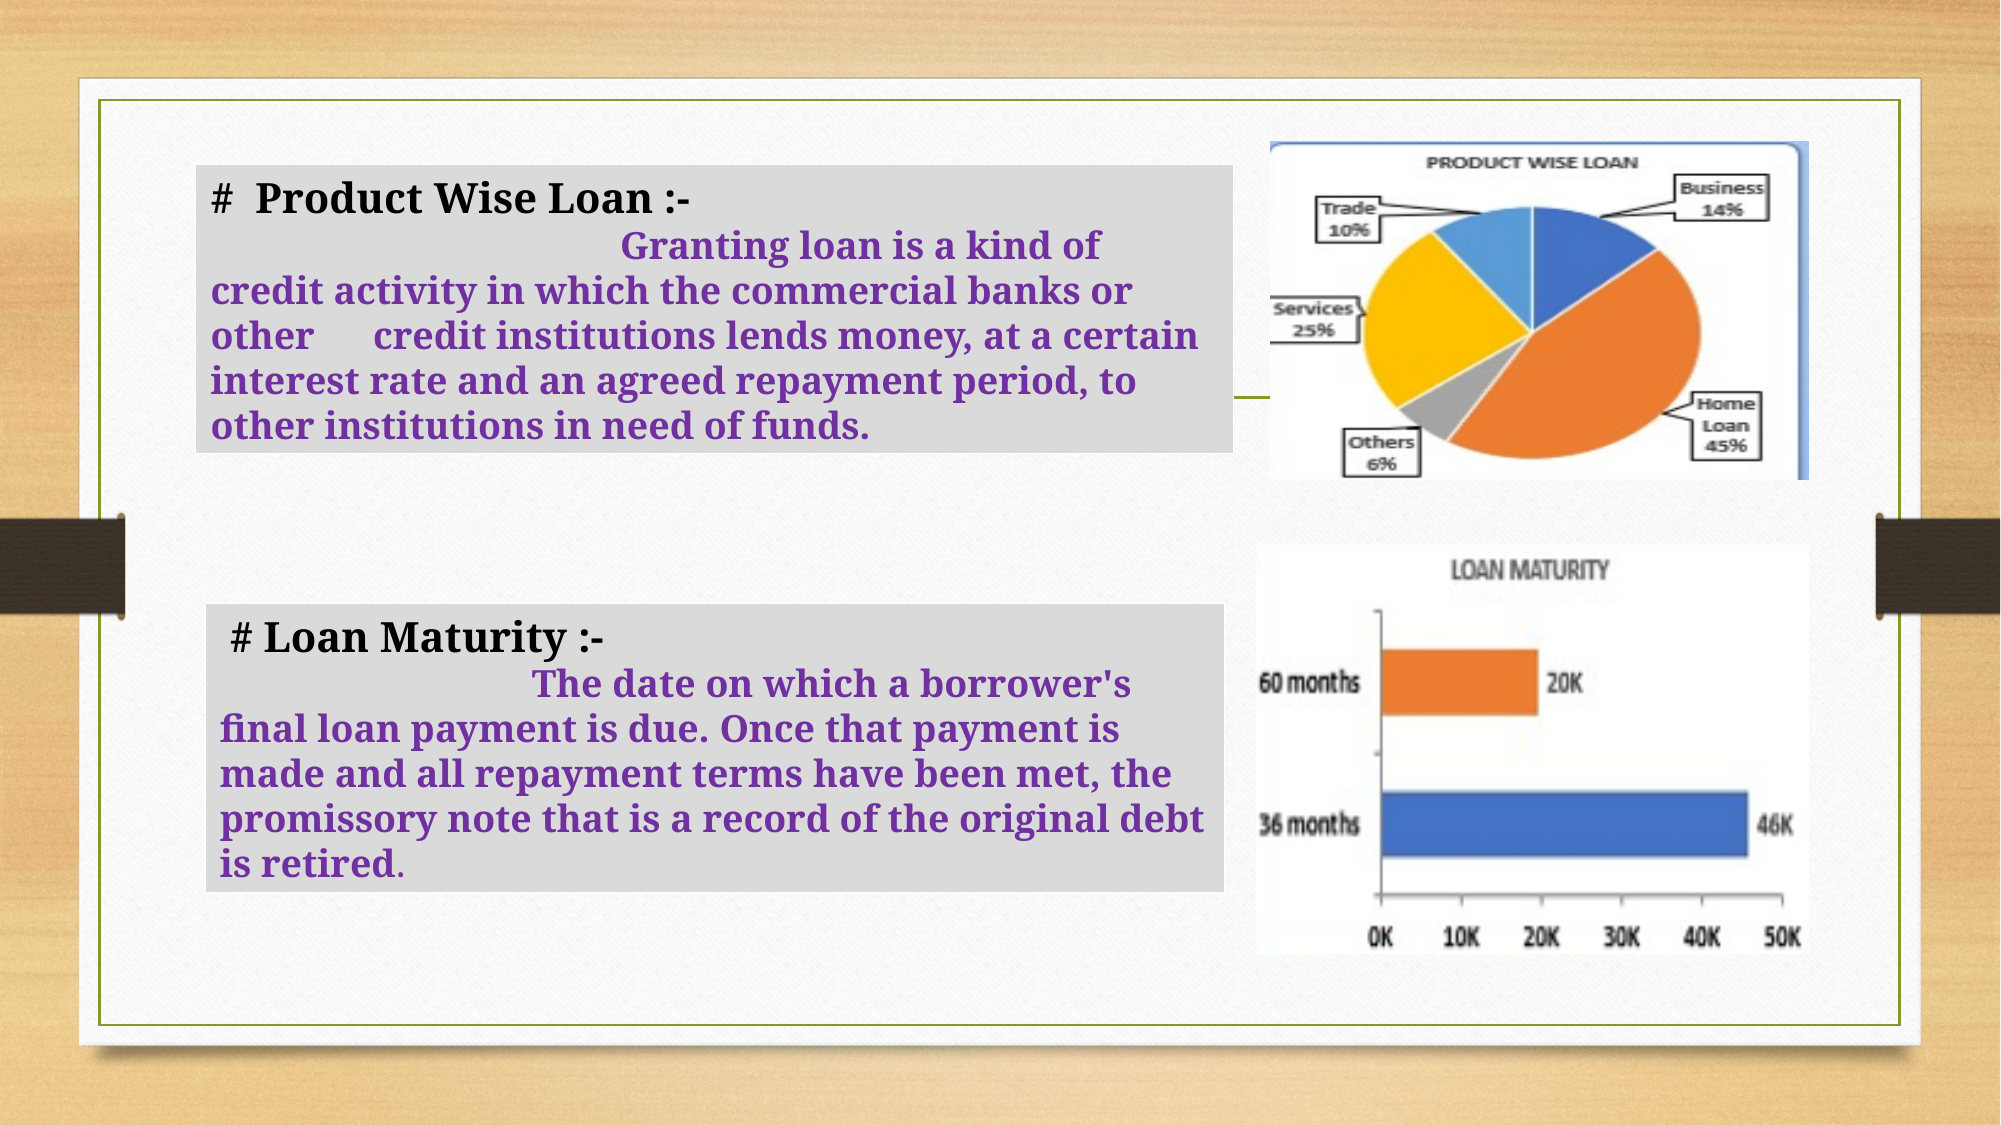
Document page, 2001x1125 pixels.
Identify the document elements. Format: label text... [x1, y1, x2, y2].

text_box # Loan Maturity :- The date on which a borrower's final loan payment is due. Once that payment is made and all repayment terms have been met, the promissory note that is a record of the original debt is retired. [205, 603, 1225, 893]
text_box # Product Wise Loan :- Granting loan is a kind of credit activity in which the commercial banks or other credit institutions lends money, at a certain interest rate and an agreed repayment period, to other institutions in need of funds. [195, 164, 1234, 454]
picture [0, 0, 2001, 1125]
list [1256, 544, 1809, 954]
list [1270, 141, 1809, 480]
